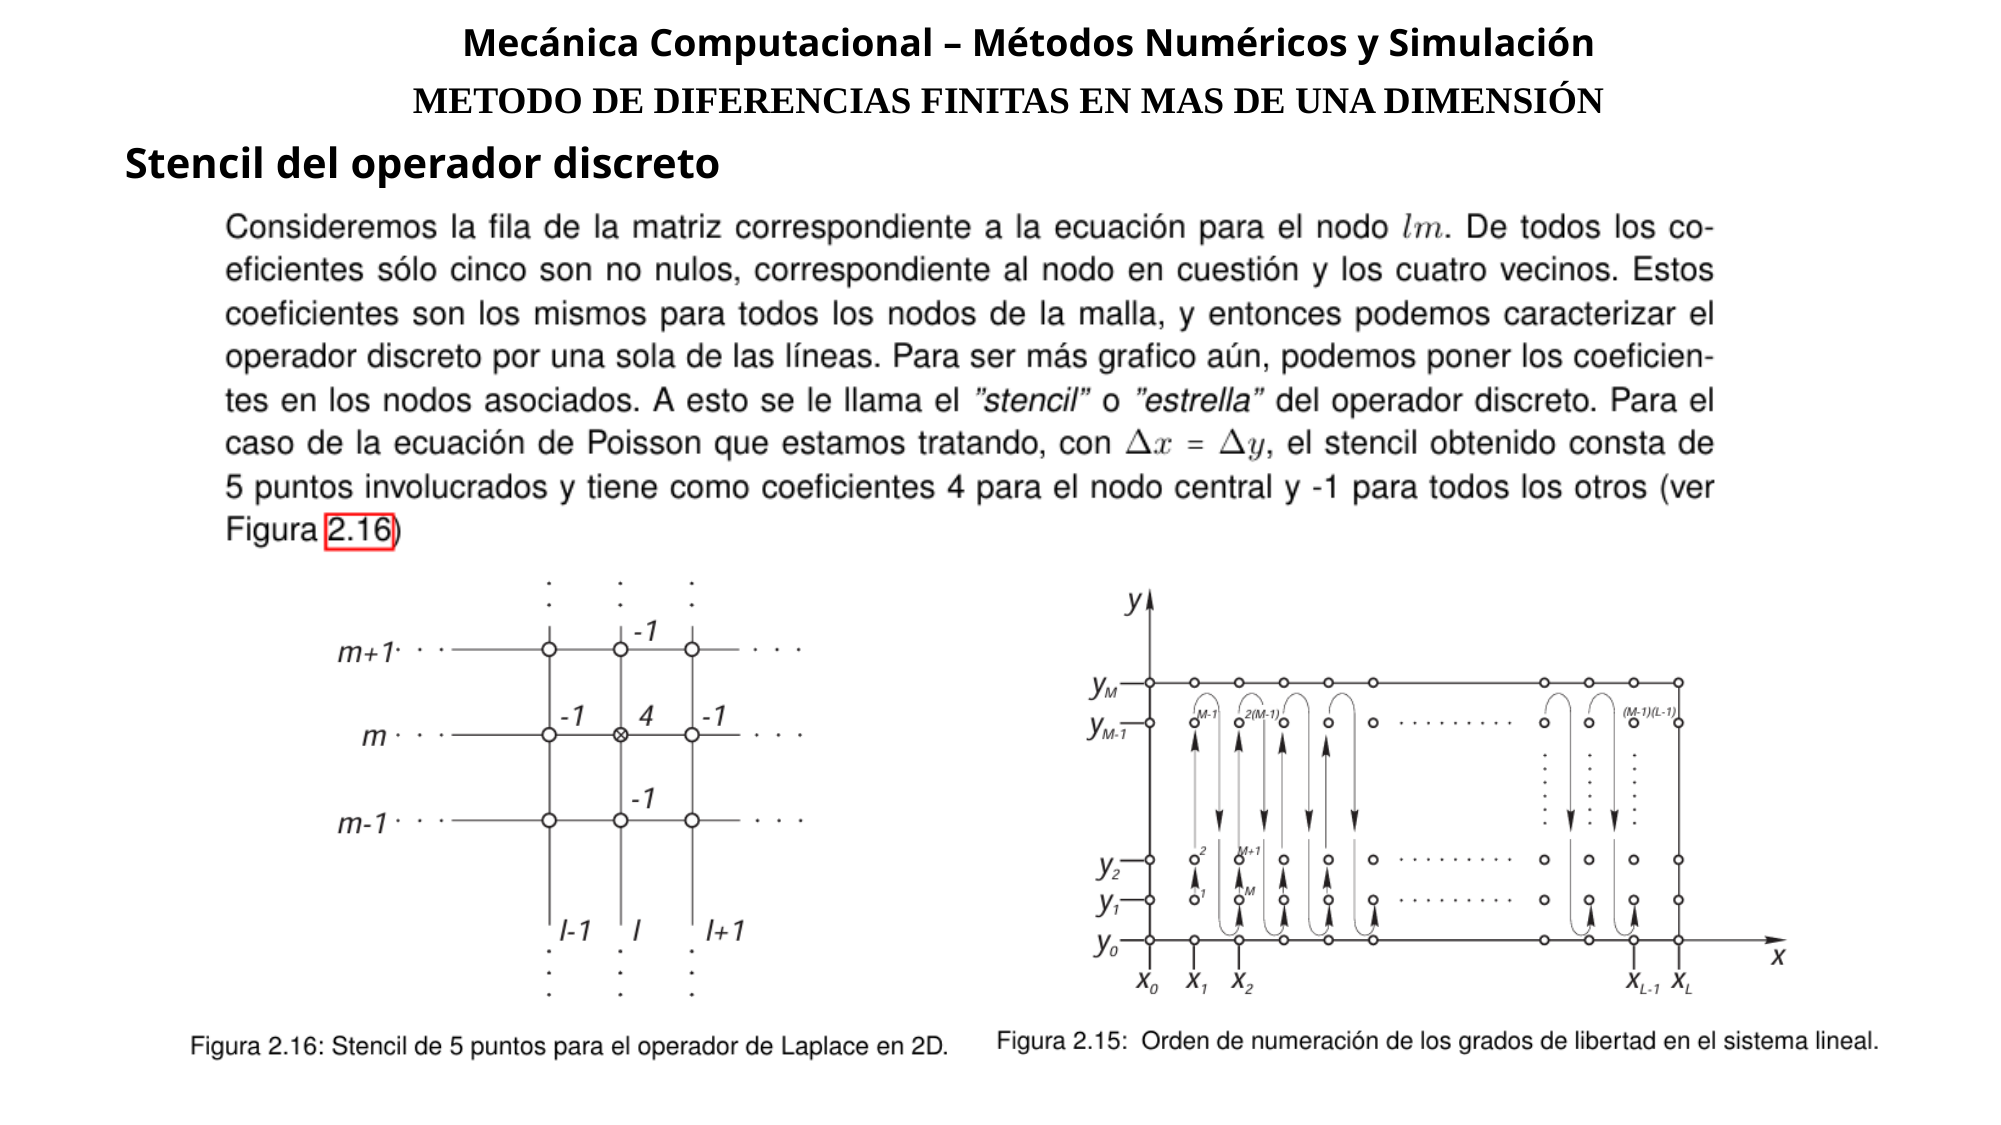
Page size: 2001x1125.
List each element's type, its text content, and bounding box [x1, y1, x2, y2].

text_box Mecánica Computacional – Métodos Numéricos y Simulación [447, 11, 1615, 68]
text_box Stencil del operador discreto [109, 129, 736, 194]
picture [976, 583, 1884, 1060]
picture [169, 571, 962, 1072]
picture [210, 189, 1744, 557]
text_box METODO DE DIFERENCIAS FINITAS EN MAS DE UNA DIMENSIÓN [398, 68, 1620, 129]
